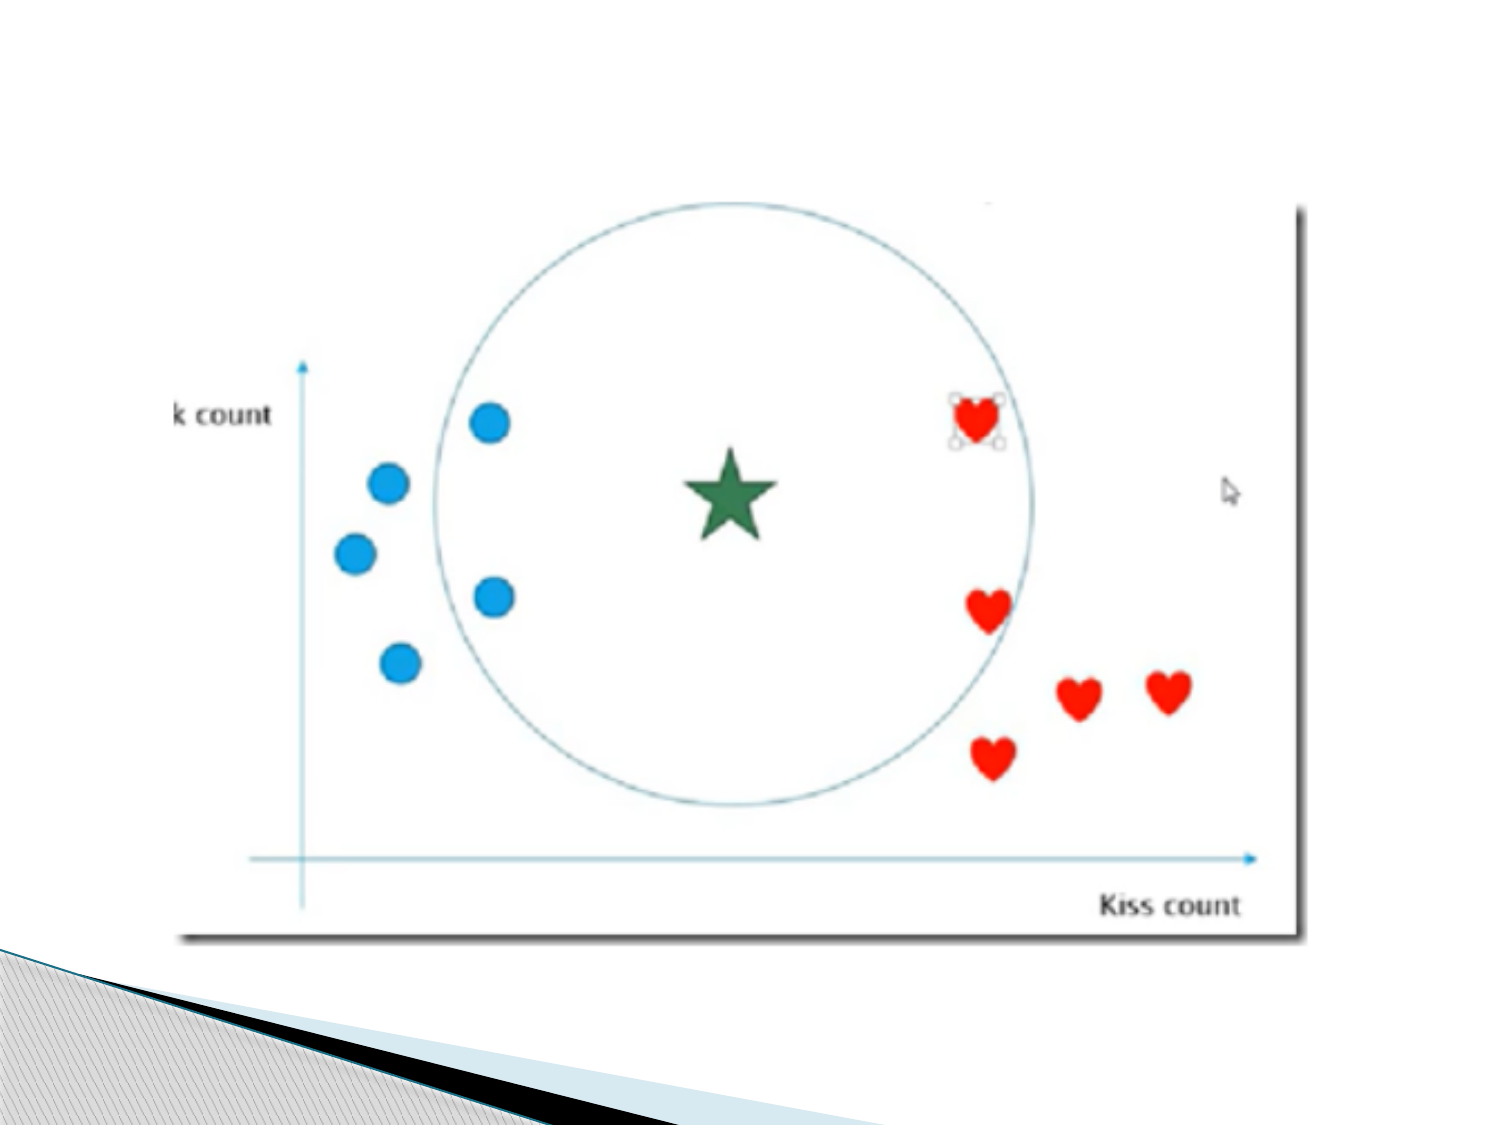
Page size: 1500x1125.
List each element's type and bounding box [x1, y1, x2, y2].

picture [111, 195, 1318, 971]
